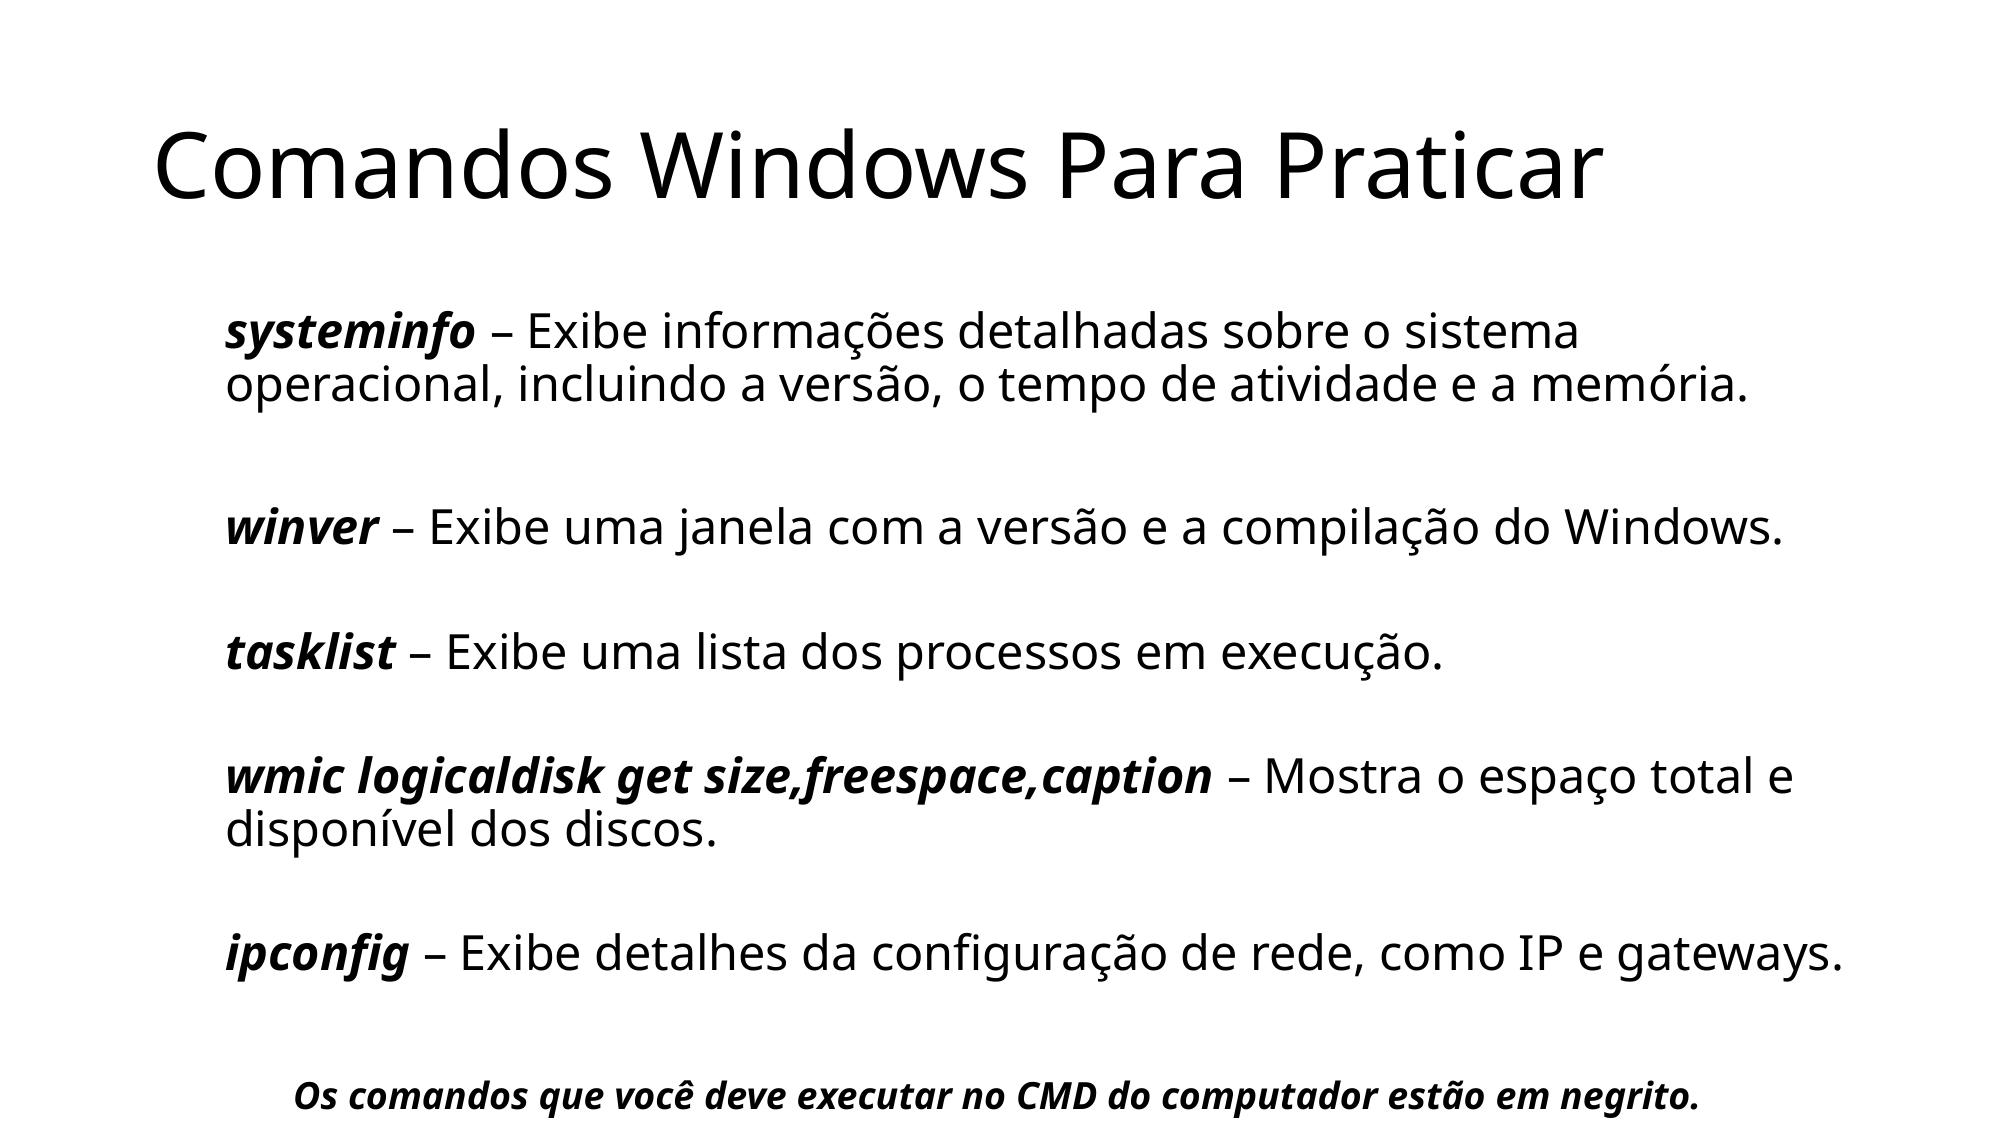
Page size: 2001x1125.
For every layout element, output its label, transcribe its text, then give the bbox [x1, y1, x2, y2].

title Comandos Windows Para Praticar [137, 59, 1863, 278]
text_box Os comandos que você deve executar no CMD do computador estão em negrito. [278, 1064, 1722, 1125]
list systeminfo – Exibe informações detalhadas sobre o sistema operacional, incluindo a versão, o tempo de atividade e a memória. winver – Exibe uma janela com a versão e a compilação do Windows. tasklist – Exibe uma lista dos processos em execução. wmic logicaldisk get size,freespace,caption – Mostra o espaço total e disponível dos discos. ipconfig – Exibe detalhes da configuração de rede, como IP e gateways. [137, 299, 1863, 1014]
